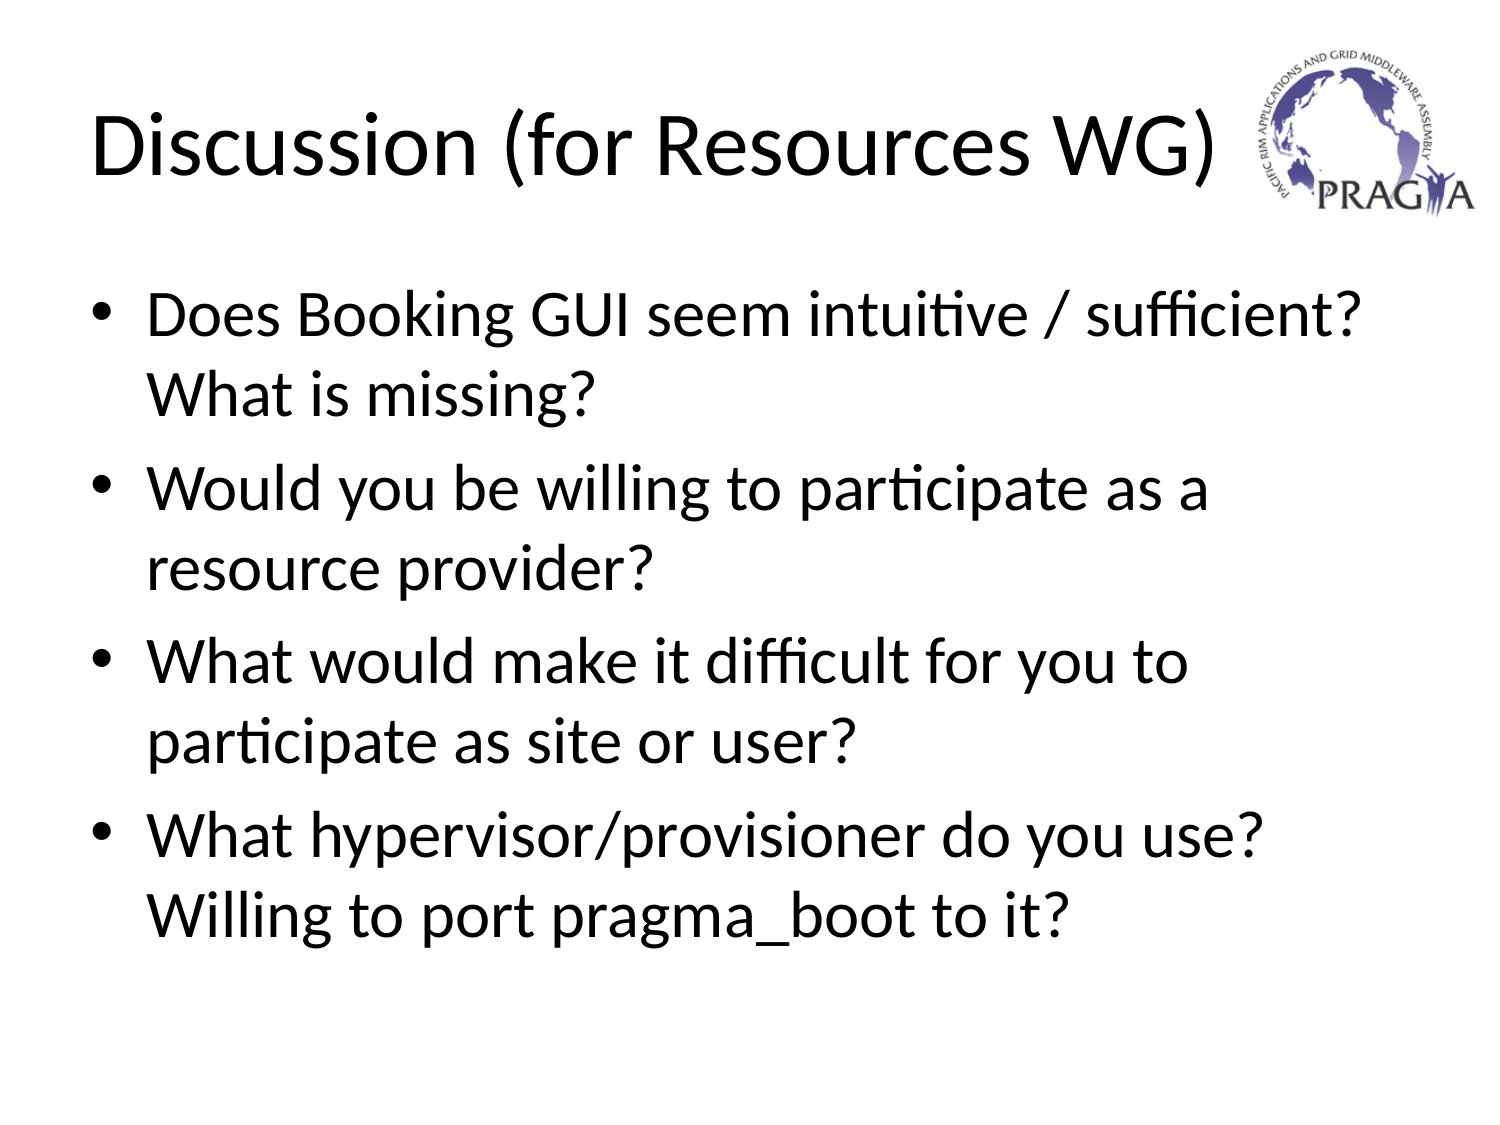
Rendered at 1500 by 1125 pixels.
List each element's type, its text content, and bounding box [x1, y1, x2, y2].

picture [1254, 45, 1479, 220]
title Discussion (for Resources WG) [75, 45, 1254, 233]
list Does Booking GUI seem intuitive / sufficient? What is missing? Would you be willing to participate as a resource provider? What would make it difficult for you to participate as site or user? What hypervisor/provisioner do you use? Willing to port pragma_boot to it? [75, 262, 1425, 1039]
